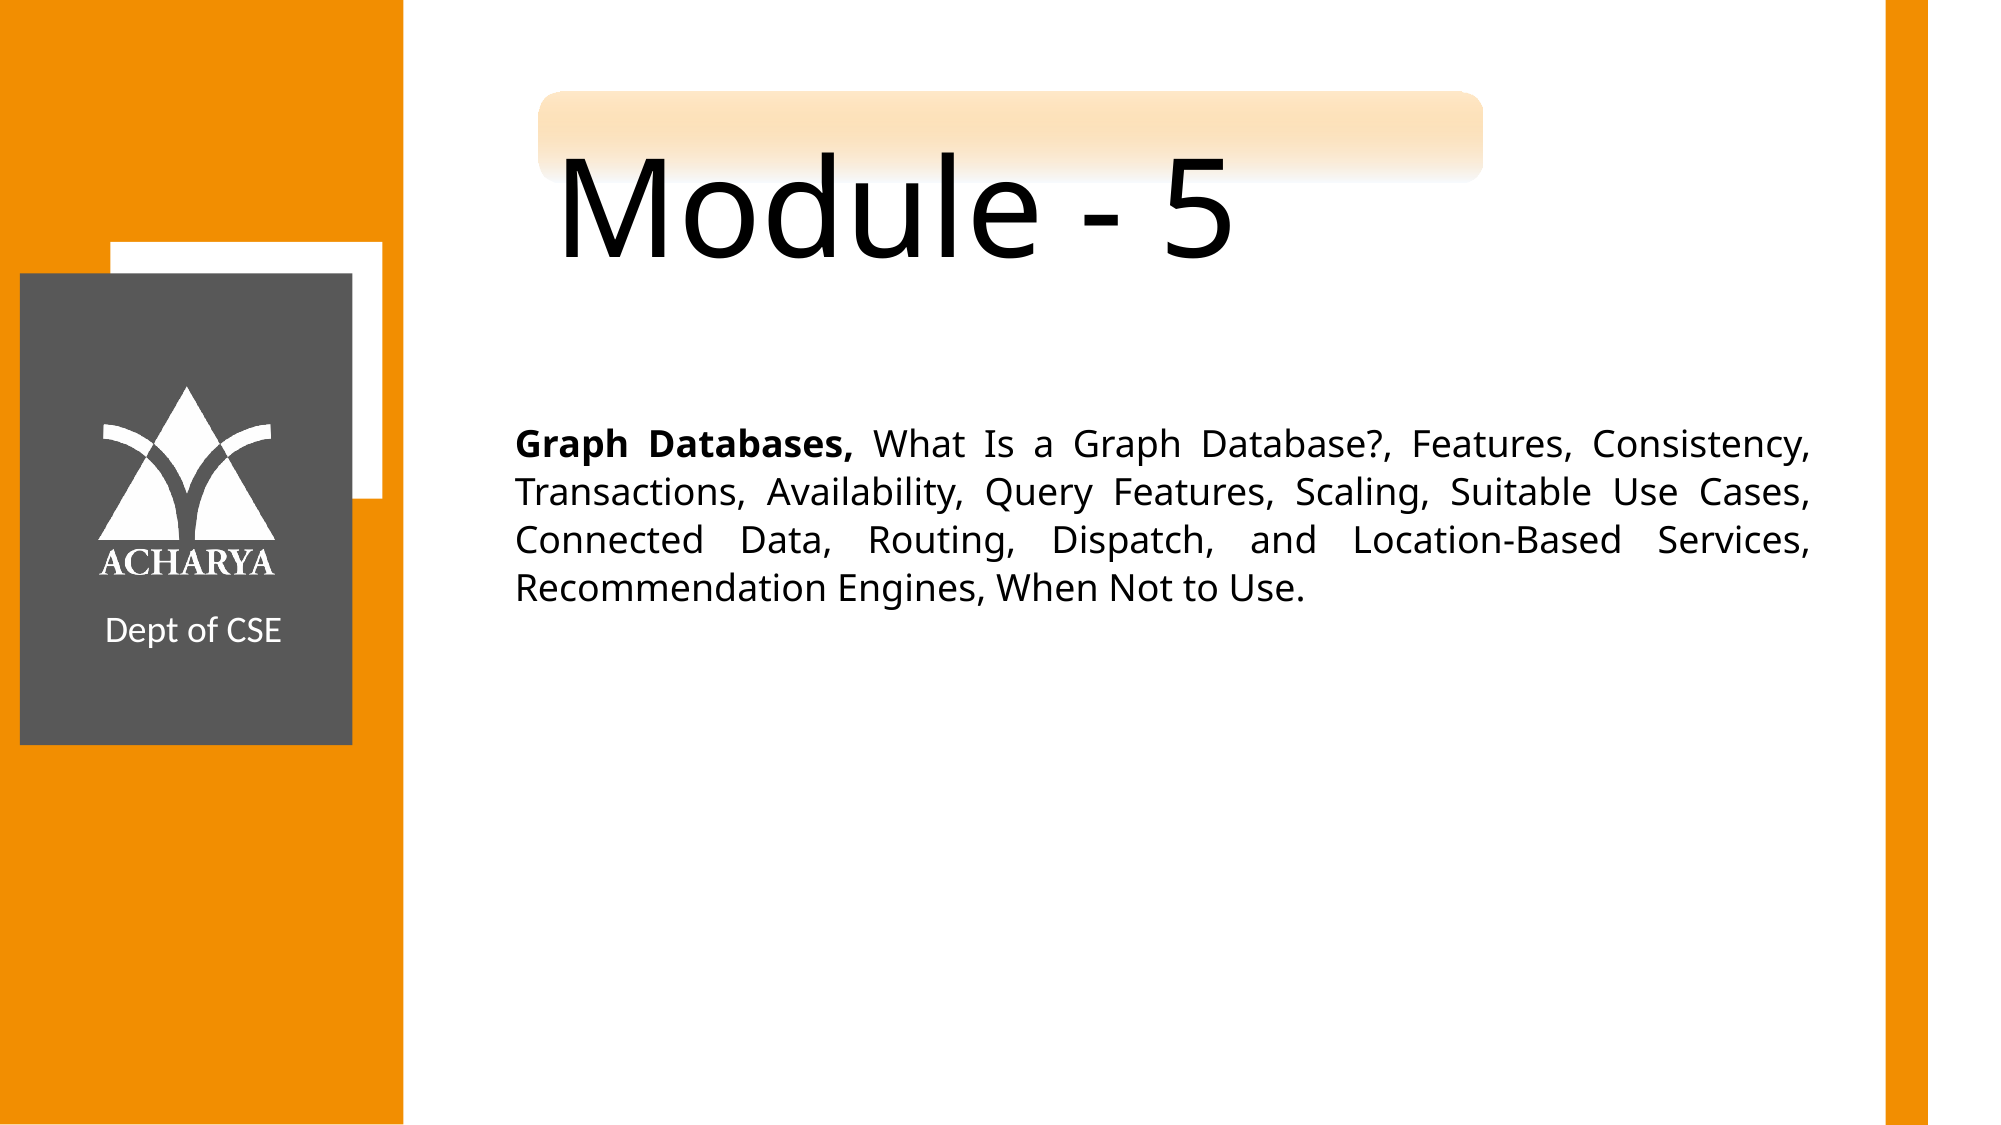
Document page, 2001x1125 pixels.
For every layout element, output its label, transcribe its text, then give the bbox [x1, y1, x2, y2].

text_box Graph Databases, What Is a Graph Database?, Features, Consistency, Transactions, Availability, Query Features, Scaling, Suitable Use Cases, Connected Data, Routing, Dispatch, and Location-Based Services, Recommendation Engines, When Not to Use. [500, 409, 1827, 617]
text_box [0, 0, 404, 1125]
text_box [538, 91, 1709, 295]
text_box [1885, 0, 1928, 1125]
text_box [19, 241, 383, 745]
